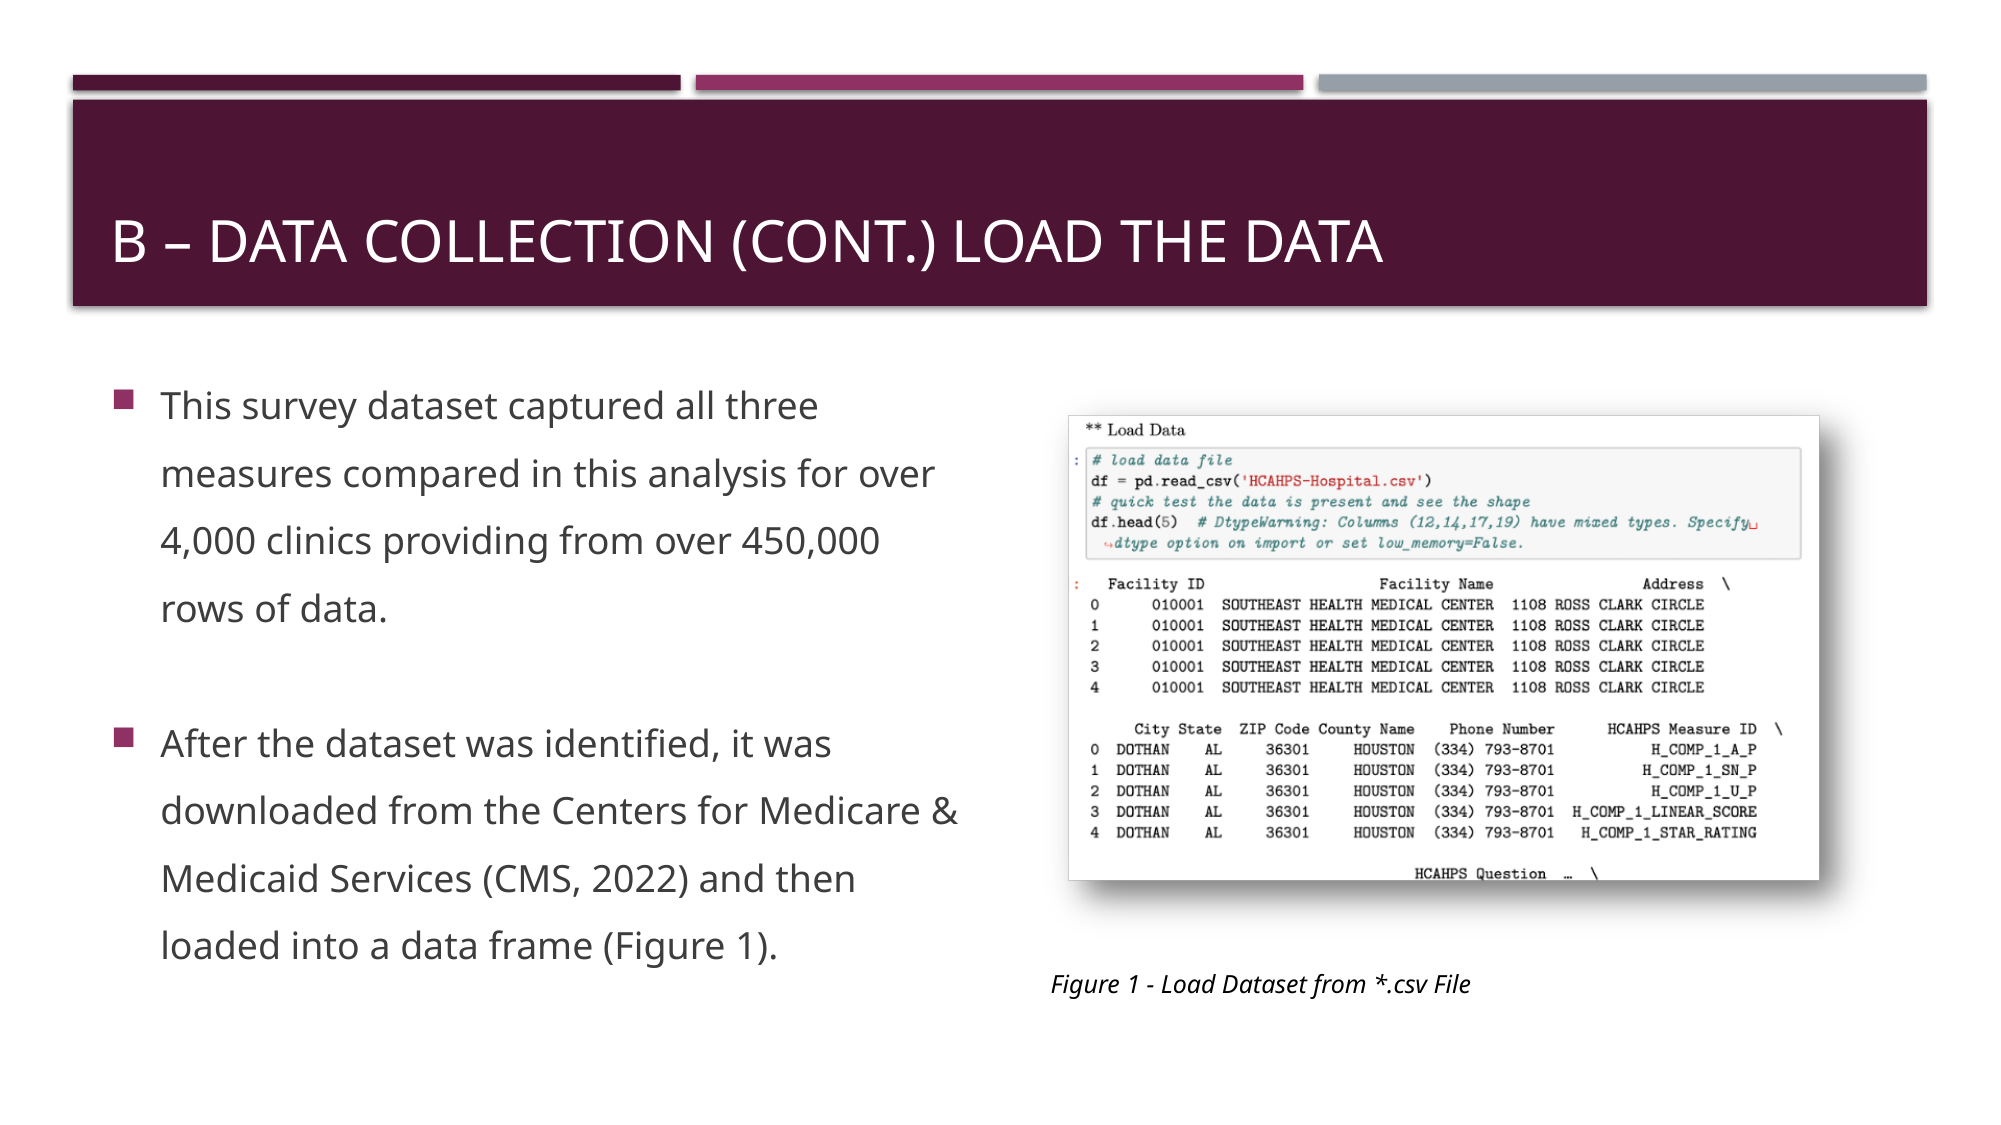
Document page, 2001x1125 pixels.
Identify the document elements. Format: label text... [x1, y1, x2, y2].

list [1035, 381, 1885, 946]
text_box Figure 1 - Load Dataset from *.csv File [1035, 961, 1739, 1052]
title B – Data collection (cont.) Load the Data [95, 119, 1905, 282]
list This survey dataset captured all three measures compared in this analysis for over 4,000 clinics providing from over 450,000 rows of data. After the dataset was identified, it was downloaded from the Centers for Medicare & Medicaid Services (CMS, 2022) and then loaded into a data frame (Figure 1). [95, 365, 985, 962]
